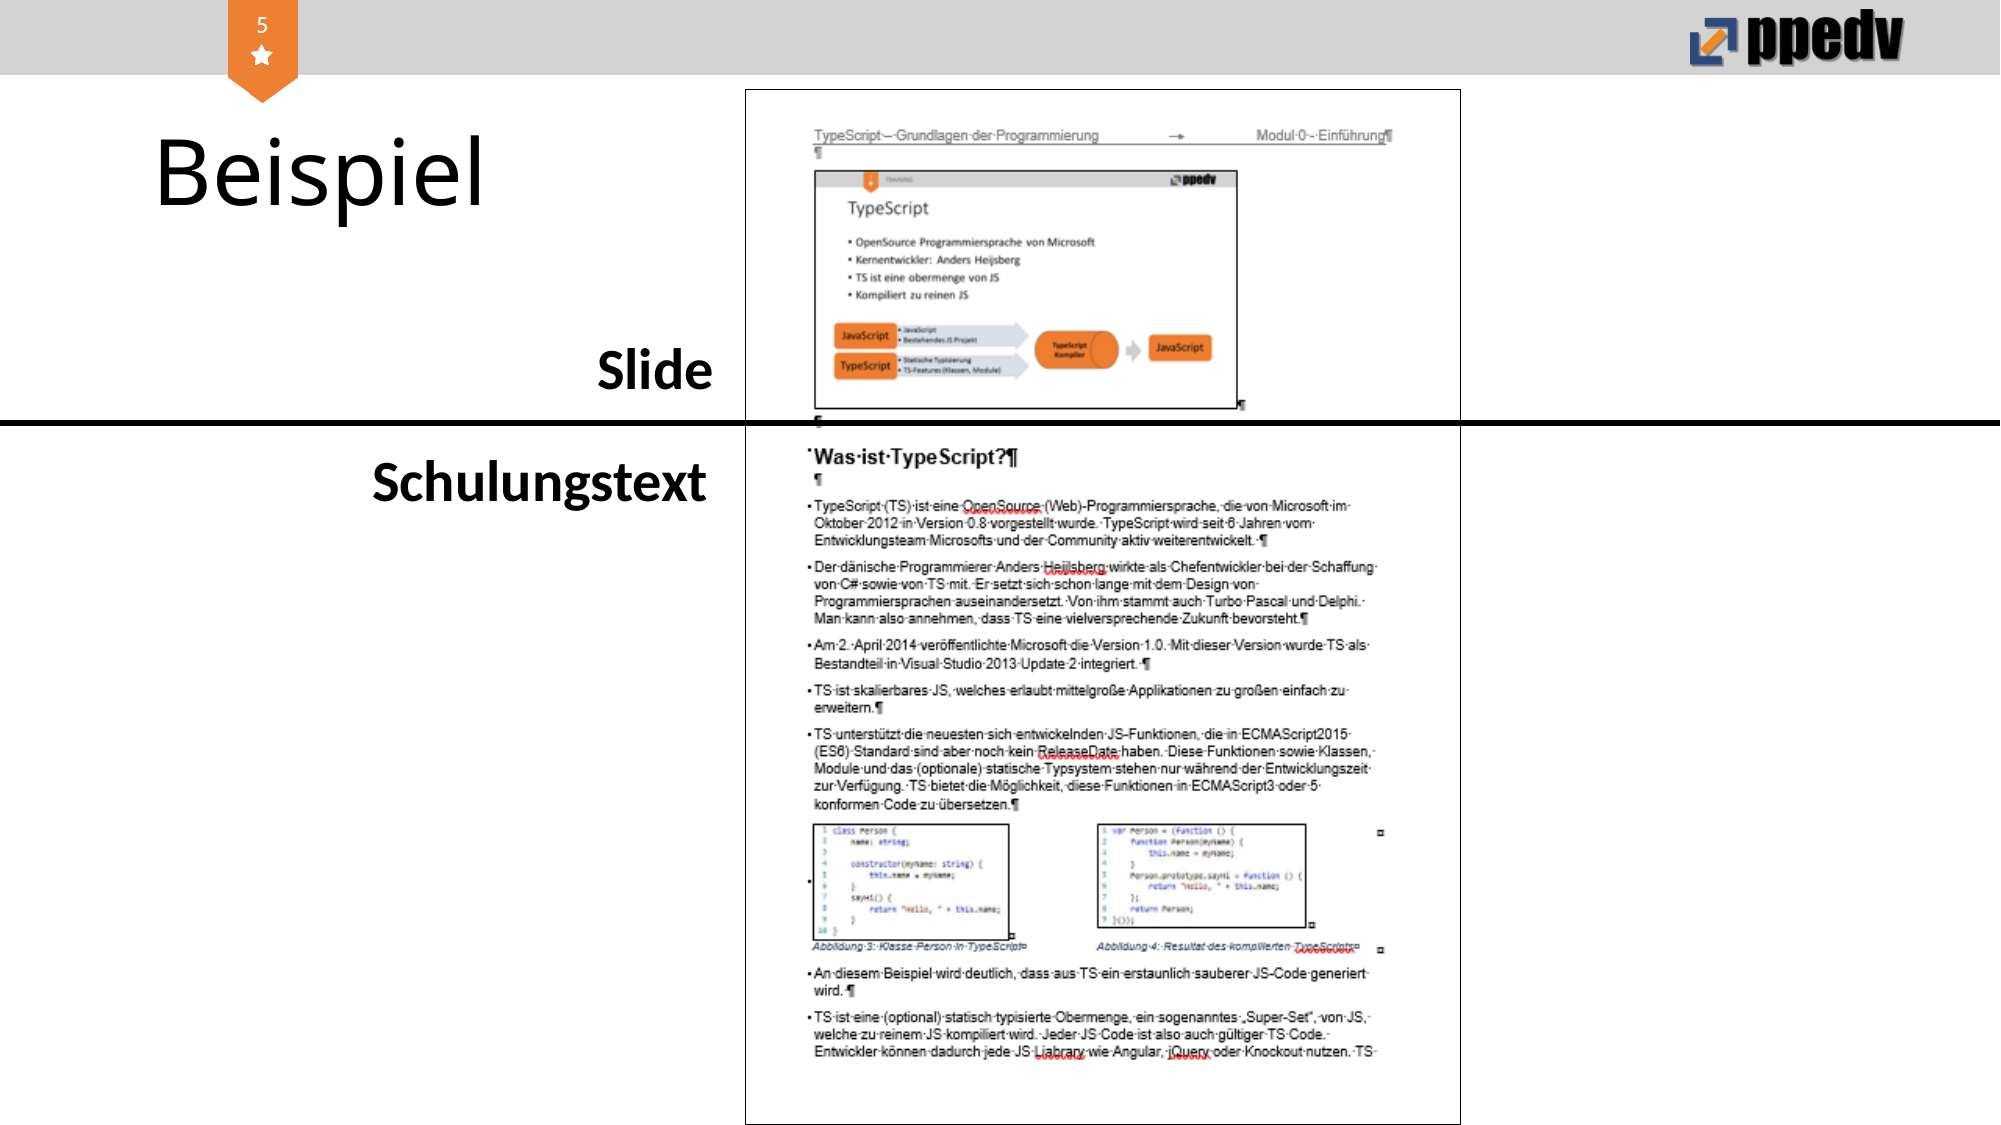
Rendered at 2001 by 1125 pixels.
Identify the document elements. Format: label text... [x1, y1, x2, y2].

title Beispiel [137, 75, 1863, 278]
picture [0, 0, 2000, 104]
picture [745, 89, 1461, 422]
picture [745, 423, 1461, 1125]
text_box Slide [582, 323, 745, 409]
text_box Schulungstext [357, 435, 745, 521]
